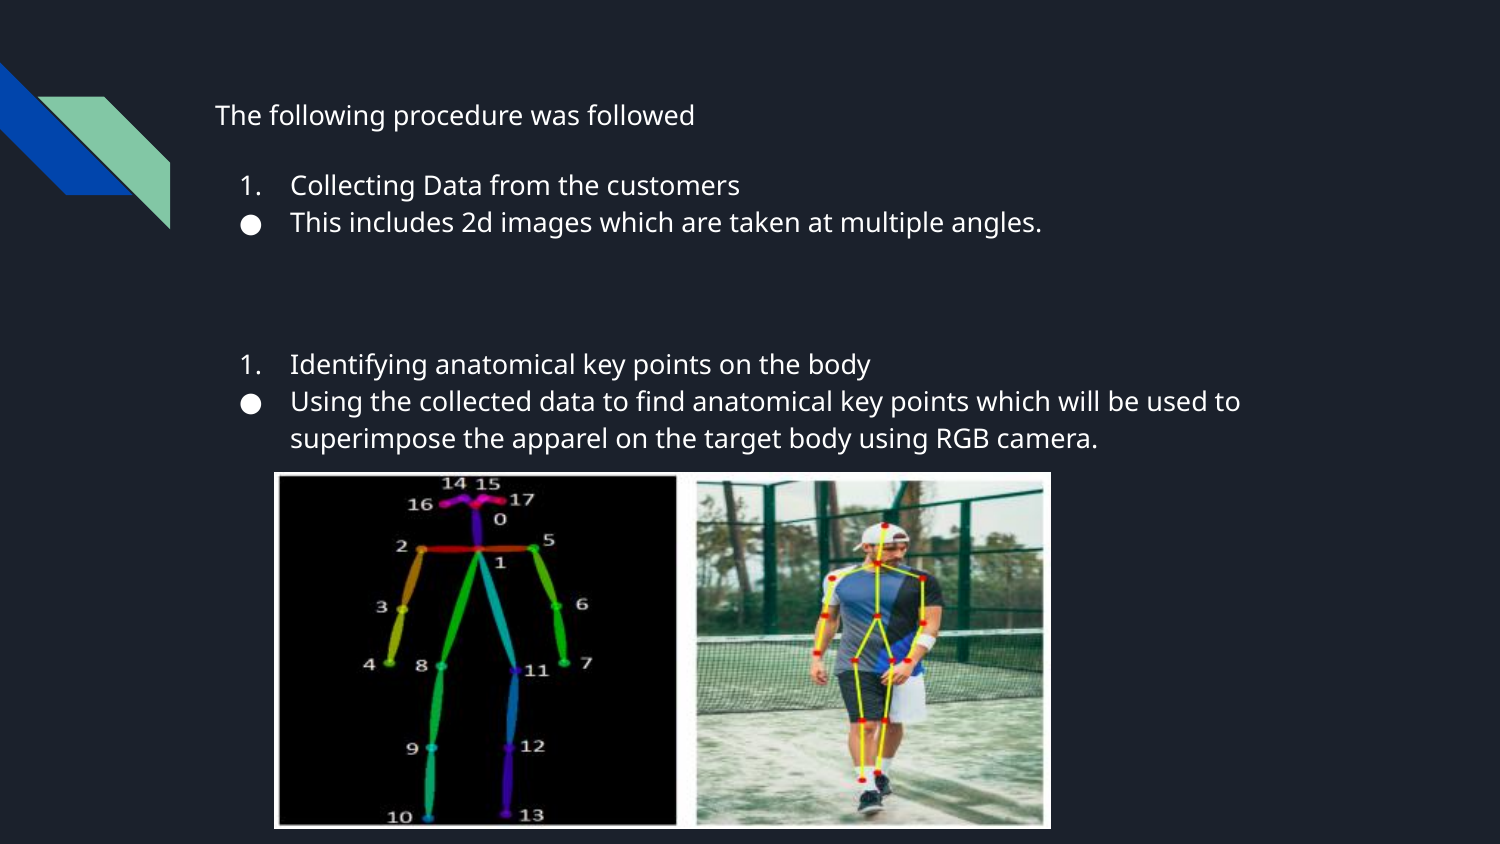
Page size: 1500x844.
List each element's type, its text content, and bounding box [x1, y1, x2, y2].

list The following procedure was followed Collecting Data from the customers This includes 2d images which are taken at multiple angles. Identifying anatomical key points on the body Using the collected data to find anatomical key points which will be used to superimpose the apparel on the target body using RGB camera. [200, 78, 1355, 480]
picture [274, 472, 1051, 829]
